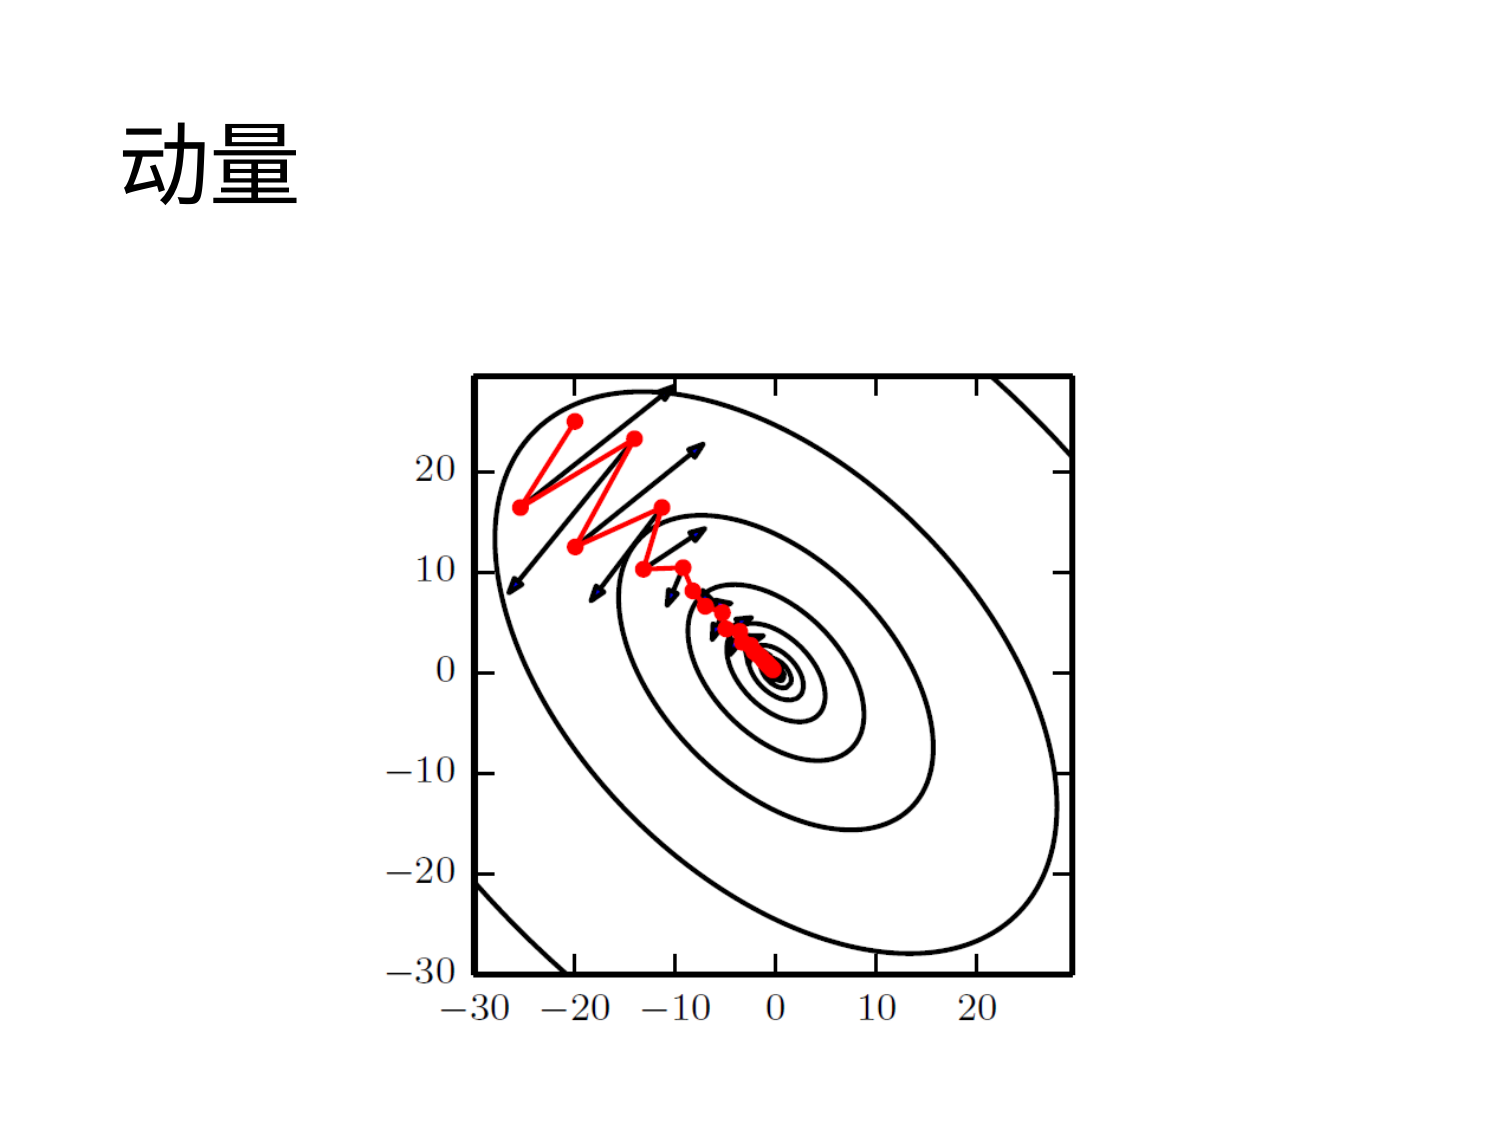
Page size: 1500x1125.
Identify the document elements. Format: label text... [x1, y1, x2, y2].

title 动量 [103, 59, 1397, 278]
picture [322, 319, 1125, 1045]
